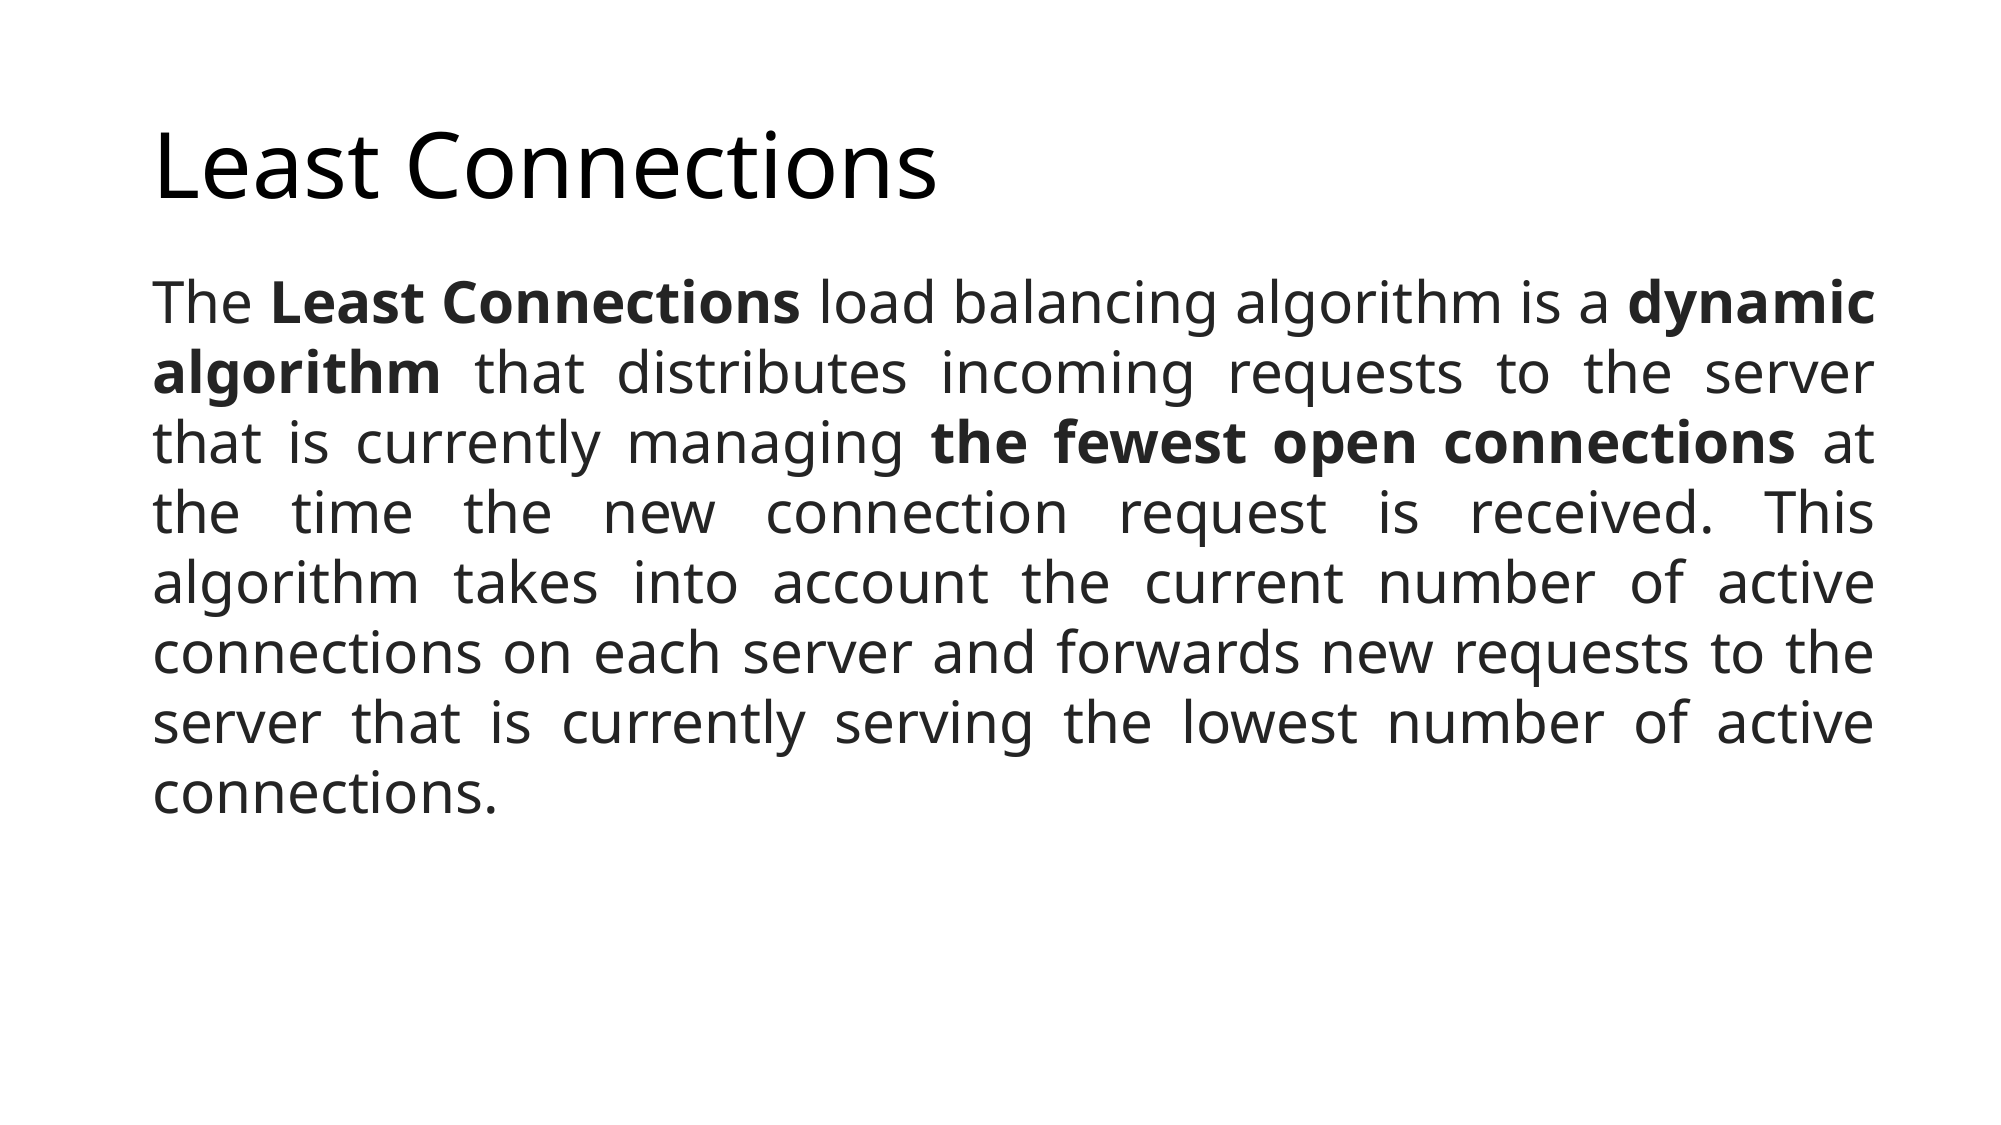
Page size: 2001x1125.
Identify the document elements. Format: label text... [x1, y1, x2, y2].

text_box The Least Connections load balancing algorithm is a dynamic algorithm that distributes incoming requests to the server that is currently managing the fewest open connections at the time the new connection request is received. This algorithm takes into account the current number of active connections on each server and forwards new requests to the server that is currently serving the lowest number of active connections. [137, 257, 1891, 833]
title Least Connections [137, 59, 1863, 257]
